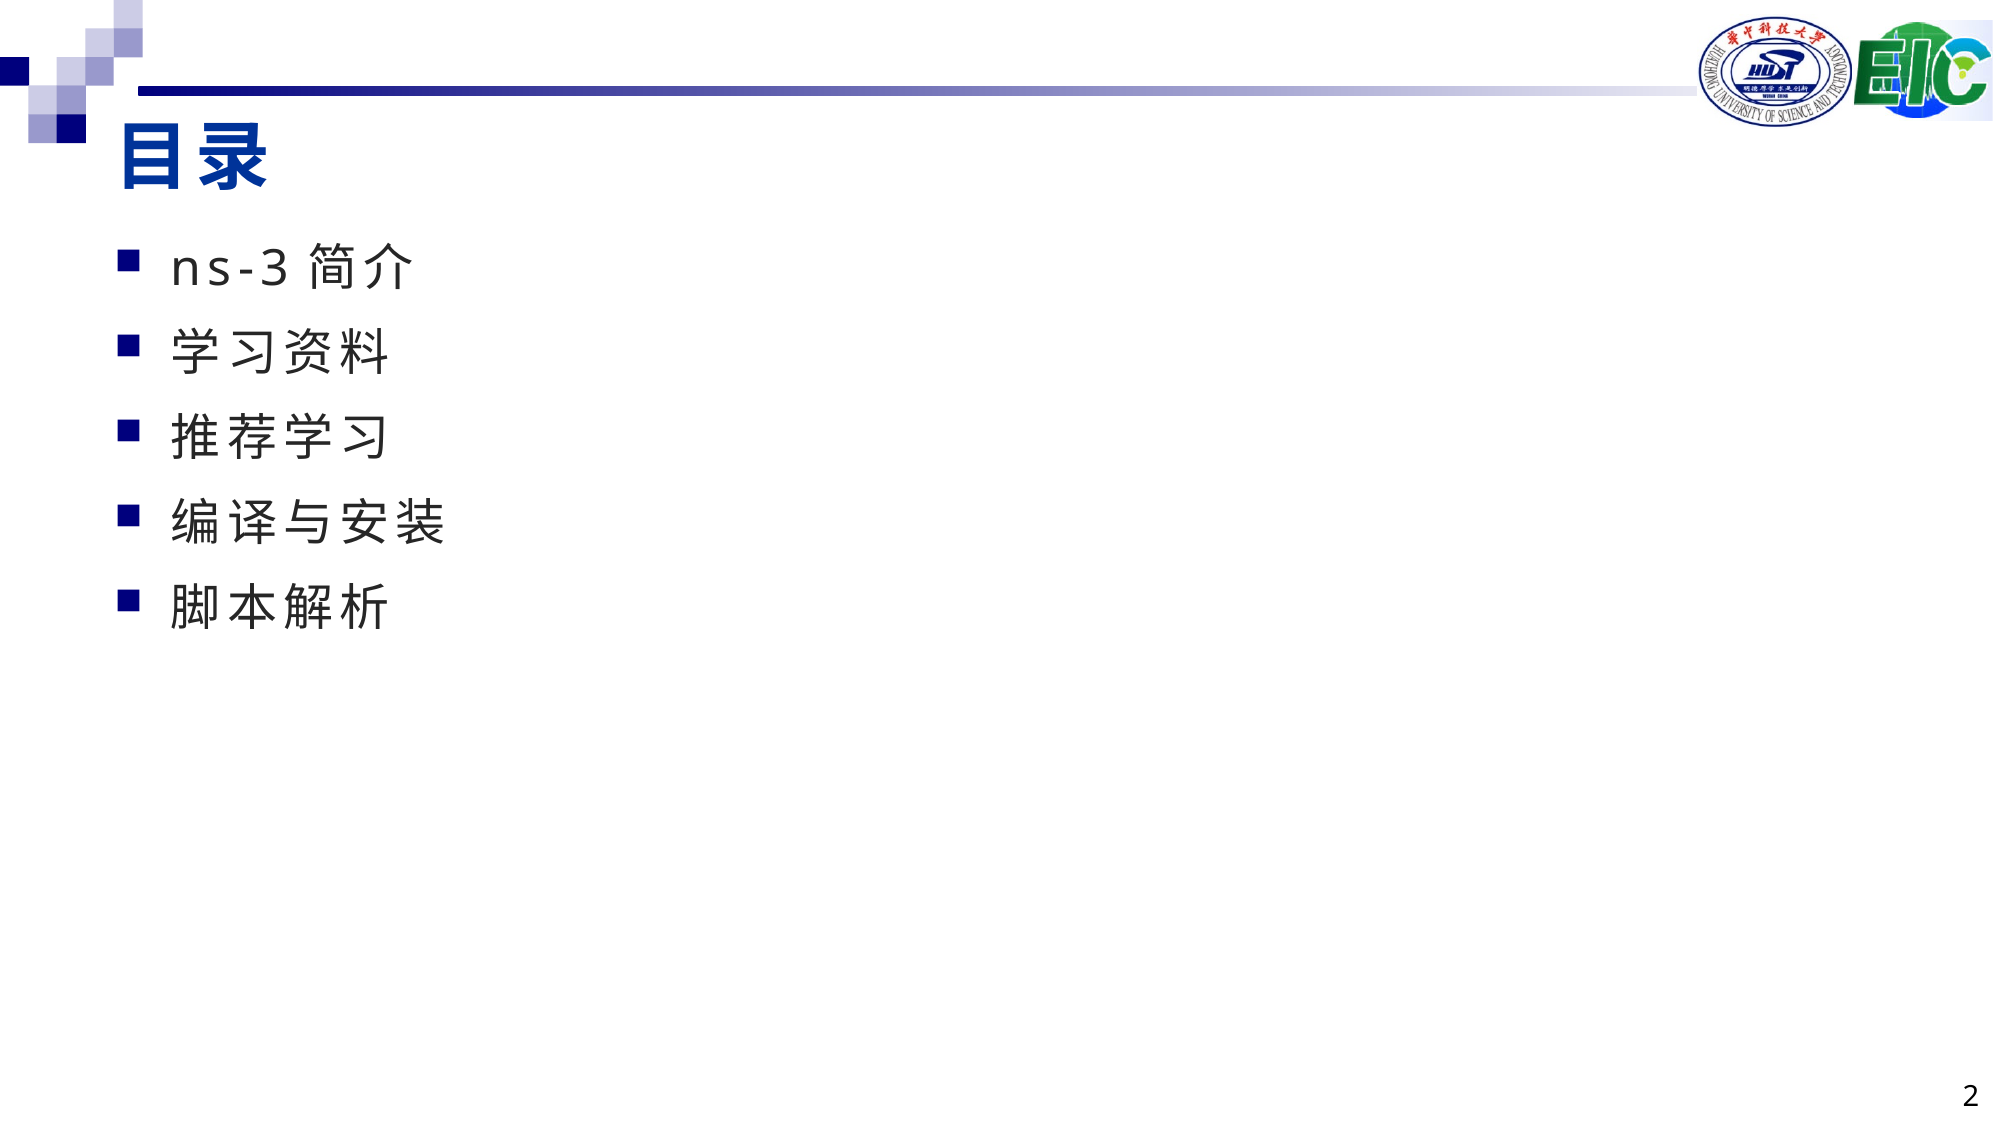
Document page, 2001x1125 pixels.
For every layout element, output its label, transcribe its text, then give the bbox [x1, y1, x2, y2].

list ns-3简介 学习资料 推荐学习 编译与安装 脚本解析 [99, 213, 1945, 1052]
title 目录 [99, 100, 1470, 207]
slide_number 2 [1527, 1058, 1995, 1125]
picture [1697, 14, 1993, 129]
